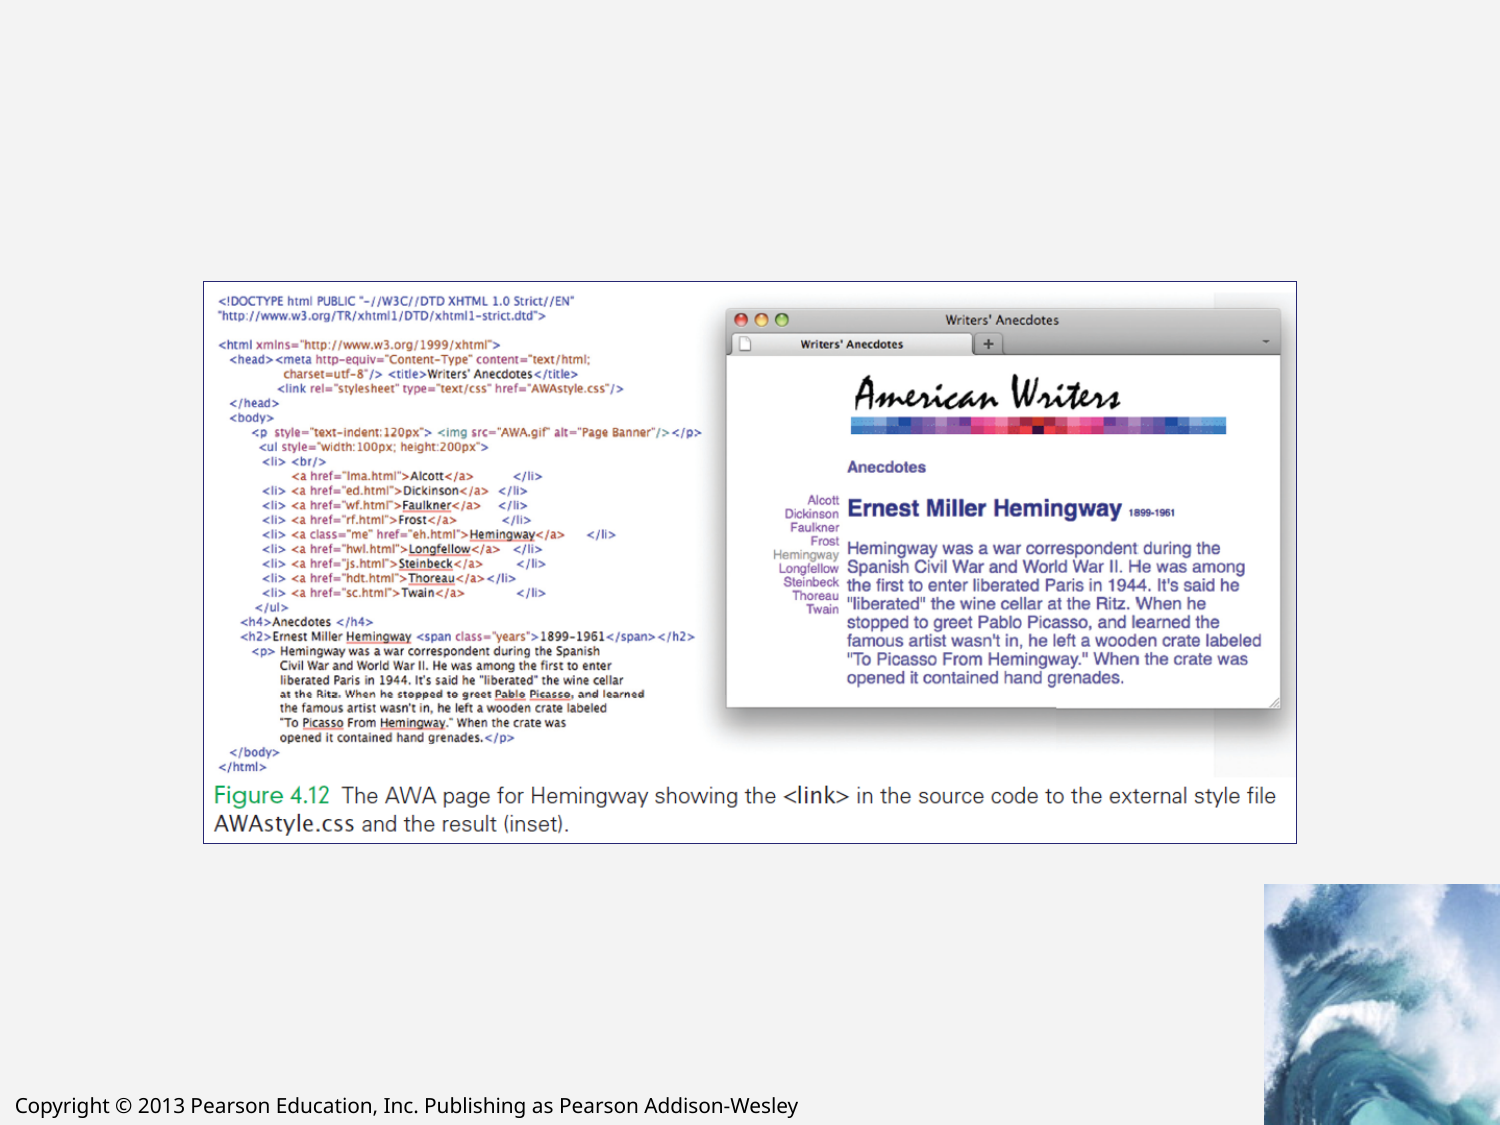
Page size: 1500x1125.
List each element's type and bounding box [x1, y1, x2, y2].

picture [1264, 884, 1500, 1125]
picture [203, 281, 1296, 843]
